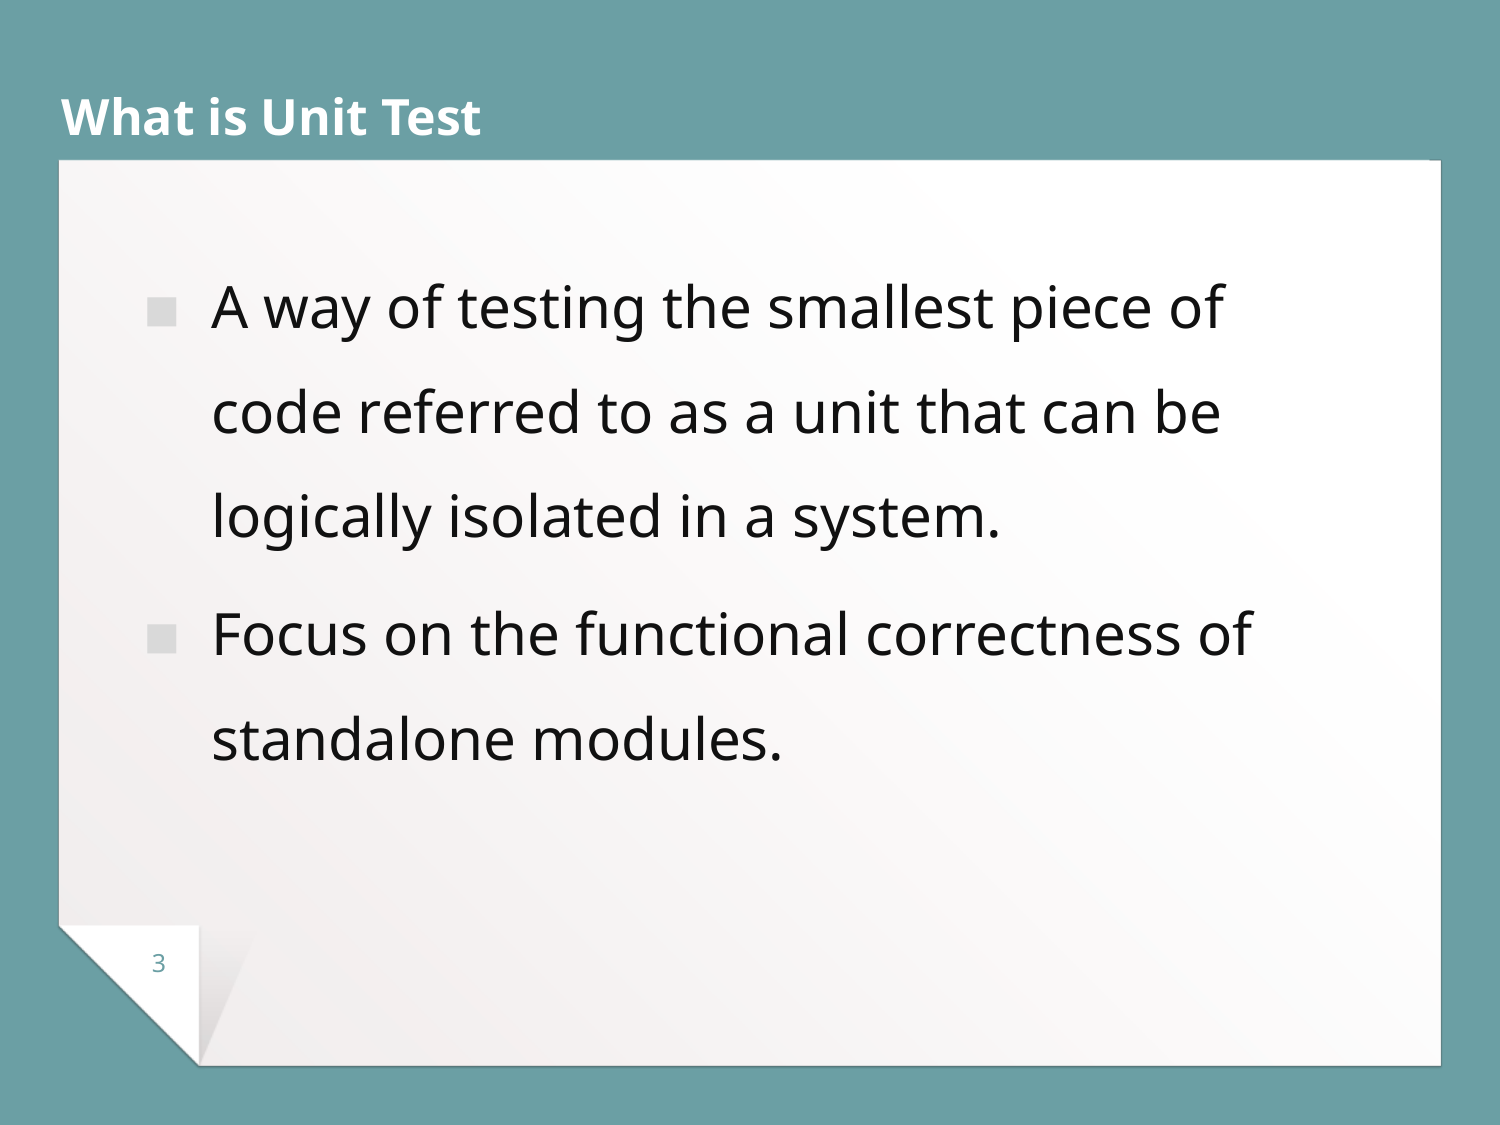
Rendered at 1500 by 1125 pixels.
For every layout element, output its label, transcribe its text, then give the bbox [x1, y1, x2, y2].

slide_number 3 [120, 932, 198, 1000]
picture [0, 0, 1500, 1125]
title What is Unit Test [46, 45, 1425, 160]
list A way of testing the smallest piece of code referred to as a unit that can be logically isolated in a system. Focus on the functional correctness of standalone modules. [120, 219, 1375, 1016]
